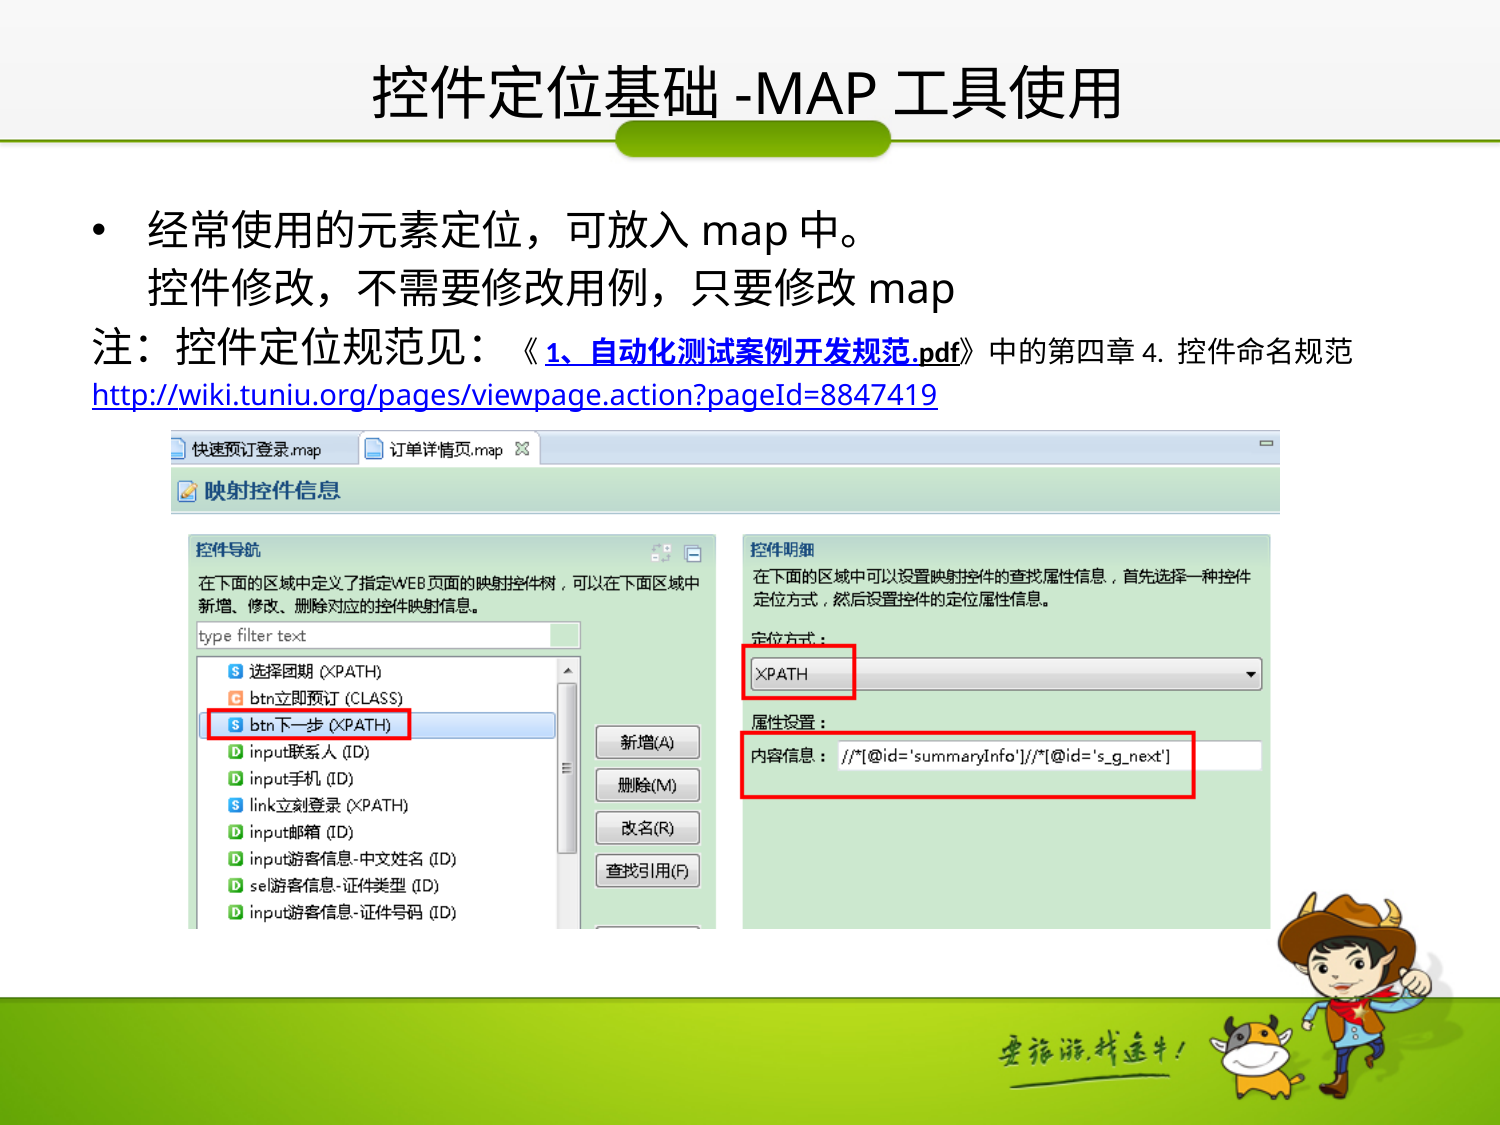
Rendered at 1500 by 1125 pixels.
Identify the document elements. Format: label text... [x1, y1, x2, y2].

list 经常使用的元素定位，可放入map中。 控件修改，不需要修改用例，只要修改map 注：控件定位规范见：《1、自动化测试案例开发规范.pdf》中的第四章4. 控件命名规范 http://wiki.tuniu.org/pages/viewpage.action?pageId=8847419 [76, 196, 1427, 939]
title 控件定位基础-MAP工具使用 [73, 45, 1424, 138]
picture [0, 0, 1500, 1125]
